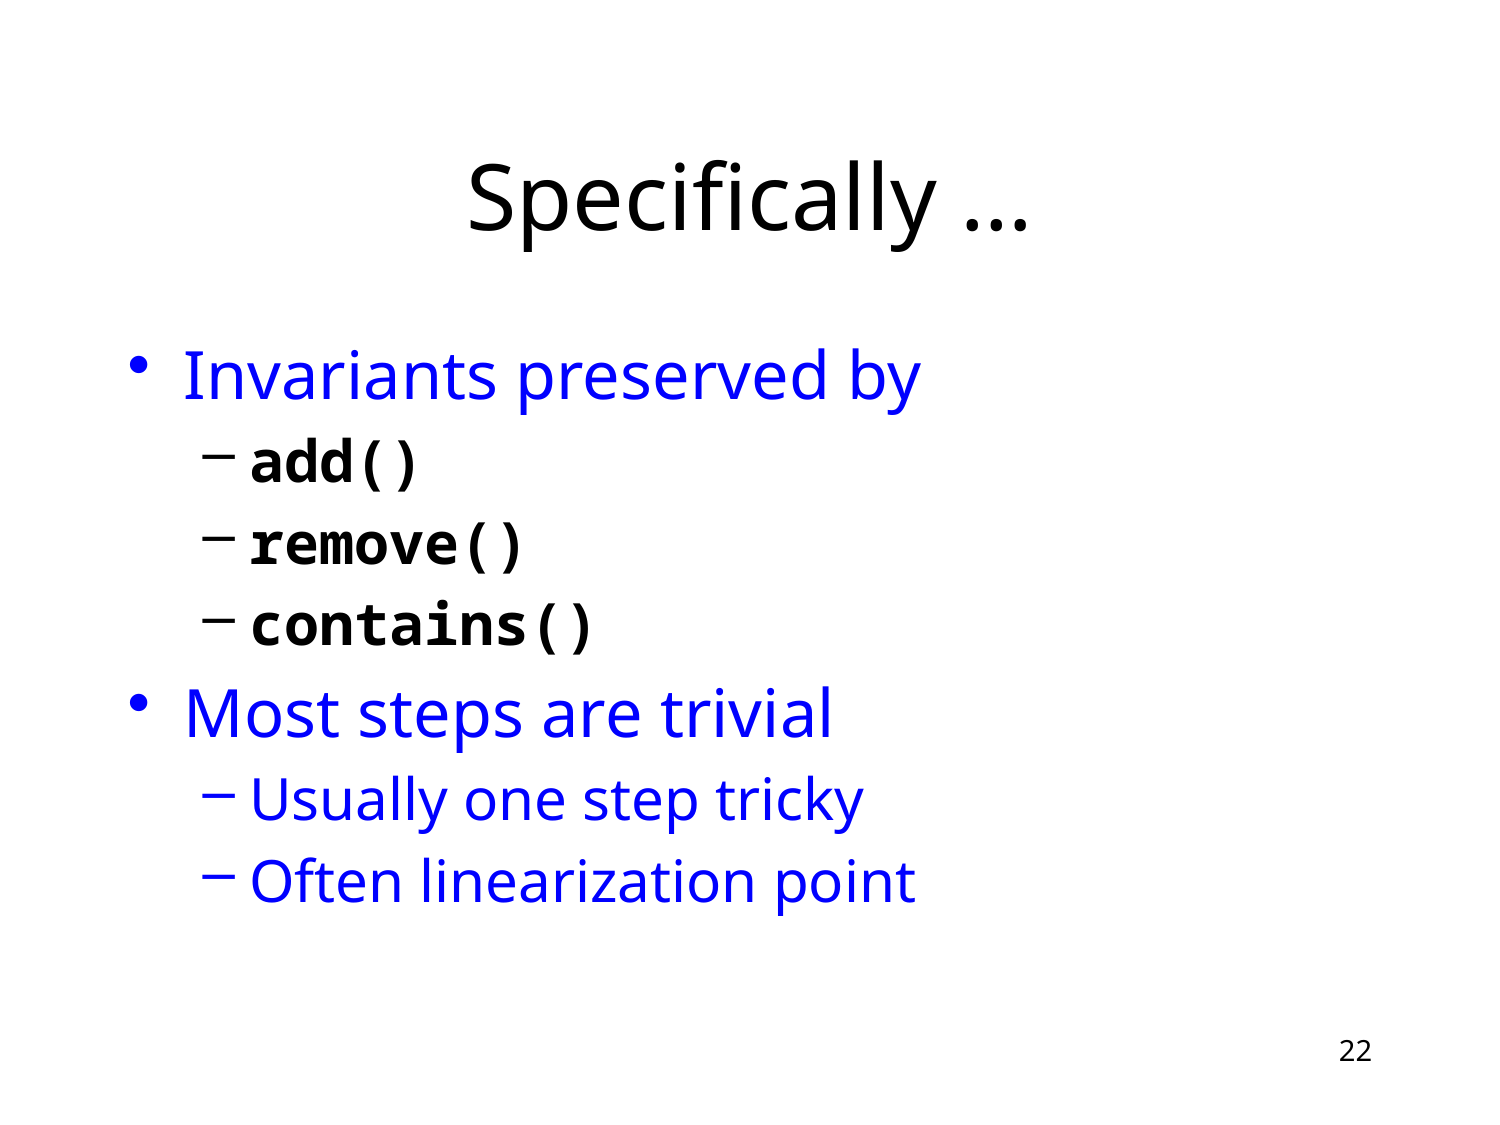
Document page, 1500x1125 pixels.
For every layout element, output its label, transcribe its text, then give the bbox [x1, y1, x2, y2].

slide_number 22 [1074, 1024, 1388, 1101]
list Invariants preserved by add() remove() contains() Most steps are trivial Usually one step tricky Often linearization point [112, 324, 1388, 1000]
title Specifically … [112, 99, 1388, 288]
